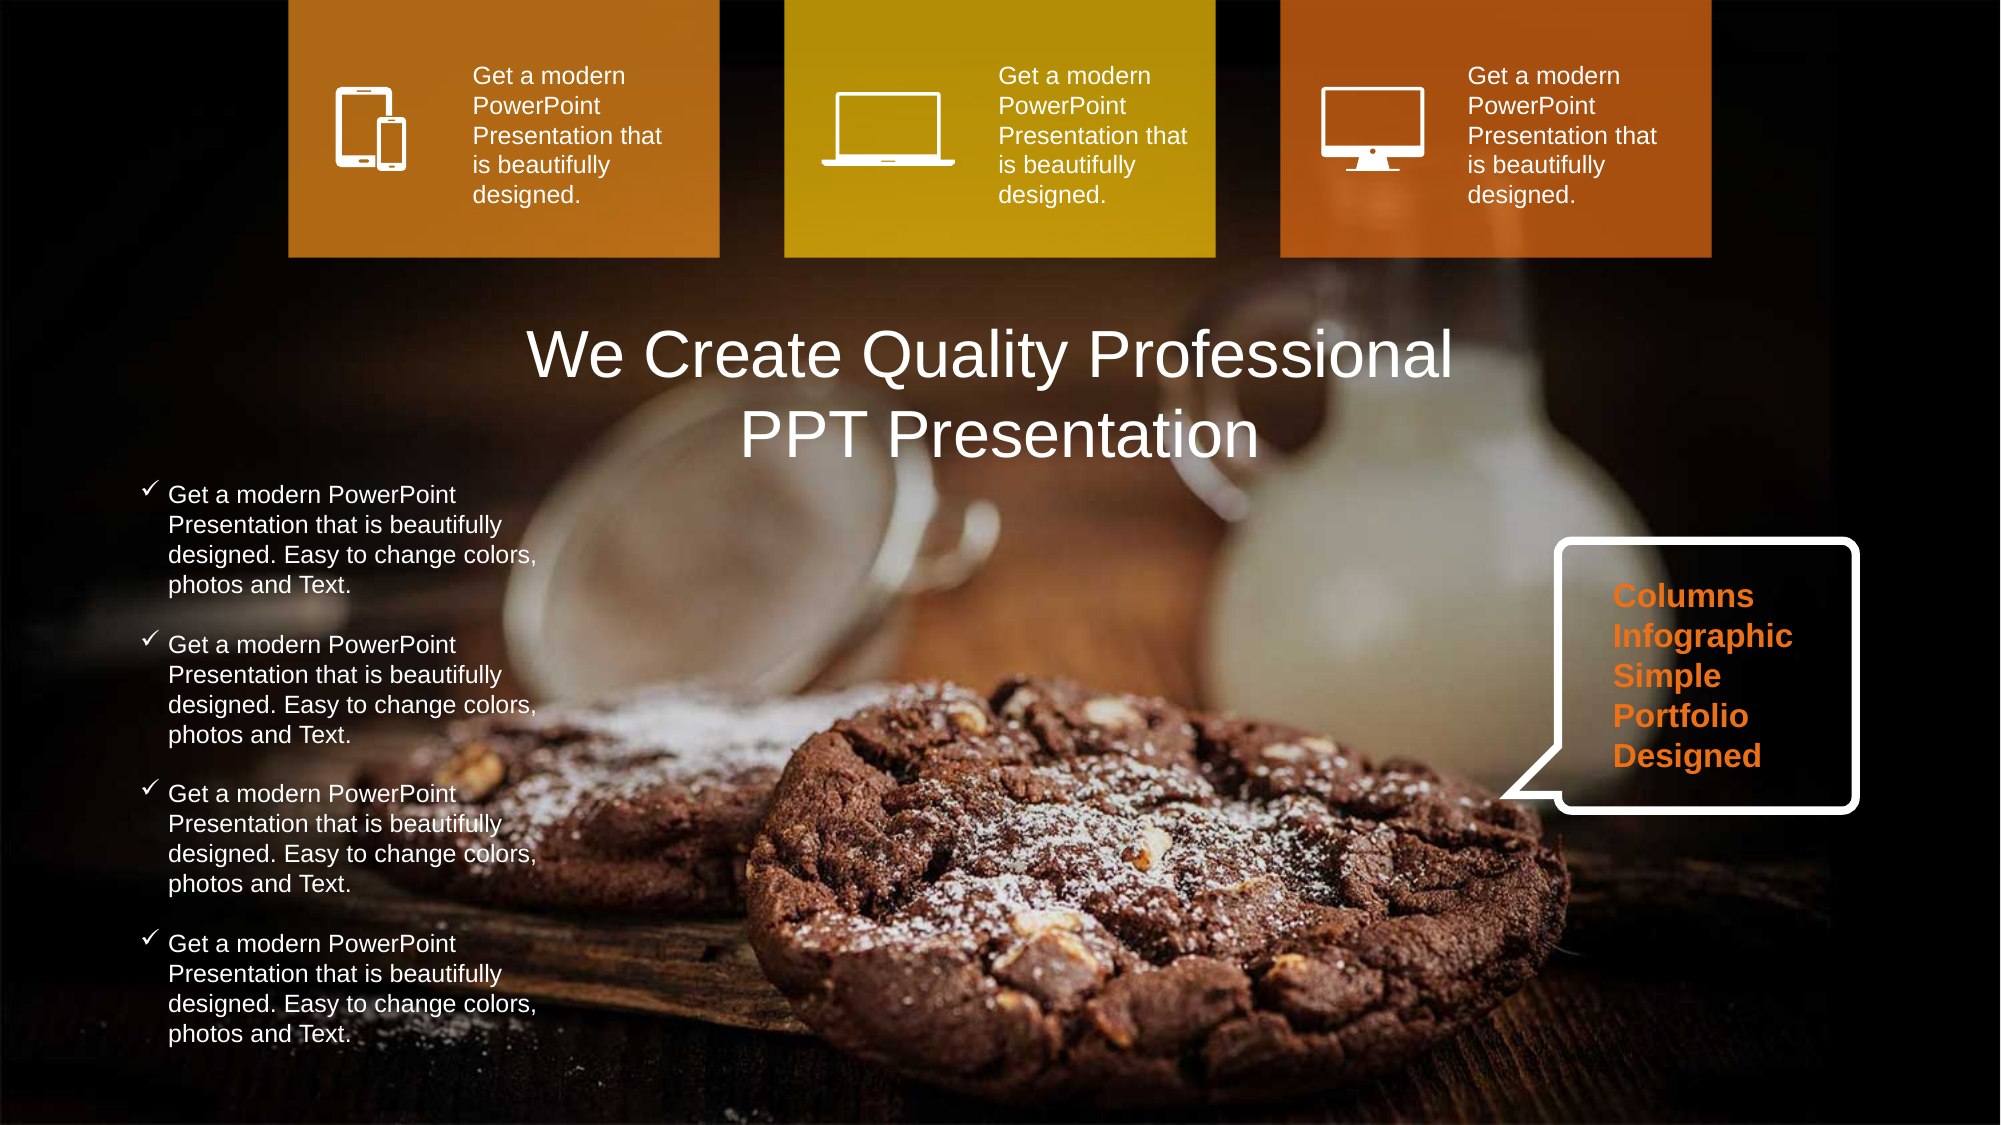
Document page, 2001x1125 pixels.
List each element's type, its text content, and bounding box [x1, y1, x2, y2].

text_box [820, 90, 956, 167]
text_box [1506, 539, 1857, 812]
text_box Get a modern PowerPoint Presentation that is beautifully designed. [457, 51, 688, 217]
text_box Get a modern PowerPoint Presentation that is beautifully designed. [1452, 51, 1683, 217]
text_box Get a modern PowerPoint Presentation that is beautifully designed. Easy to change colors, photos and Text. Get a modern PowerPoint Presentation that is beautifully designed. Easy to change colors, photos and Text. Get a modern PowerPoint Presentation that is beautifully designed. Easy to change colors, photos and Text. Get a modern PowerPoint Presentation that is beautifully designed. Easy to change colors, photos and Text. [139, 471, 602, 1055]
picture [0, 0, 2001, 1125]
text_box [1279, 0, 1713, 259]
text_box [334, 85, 408, 172]
text_box [1320, 85, 1426, 172]
text_box [783, 0, 1217, 259]
text_box We Create Quality Professional PPT Presentation [260, 310, 1740, 471]
text_box Get a modern PowerPoint Presentation that is beautifully designed. [983, 51, 1214, 217]
text_box Columns Infographic Simple Portfolio Designed [1598, 567, 1834, 782]
text_box [287, 0, 721, 259]
